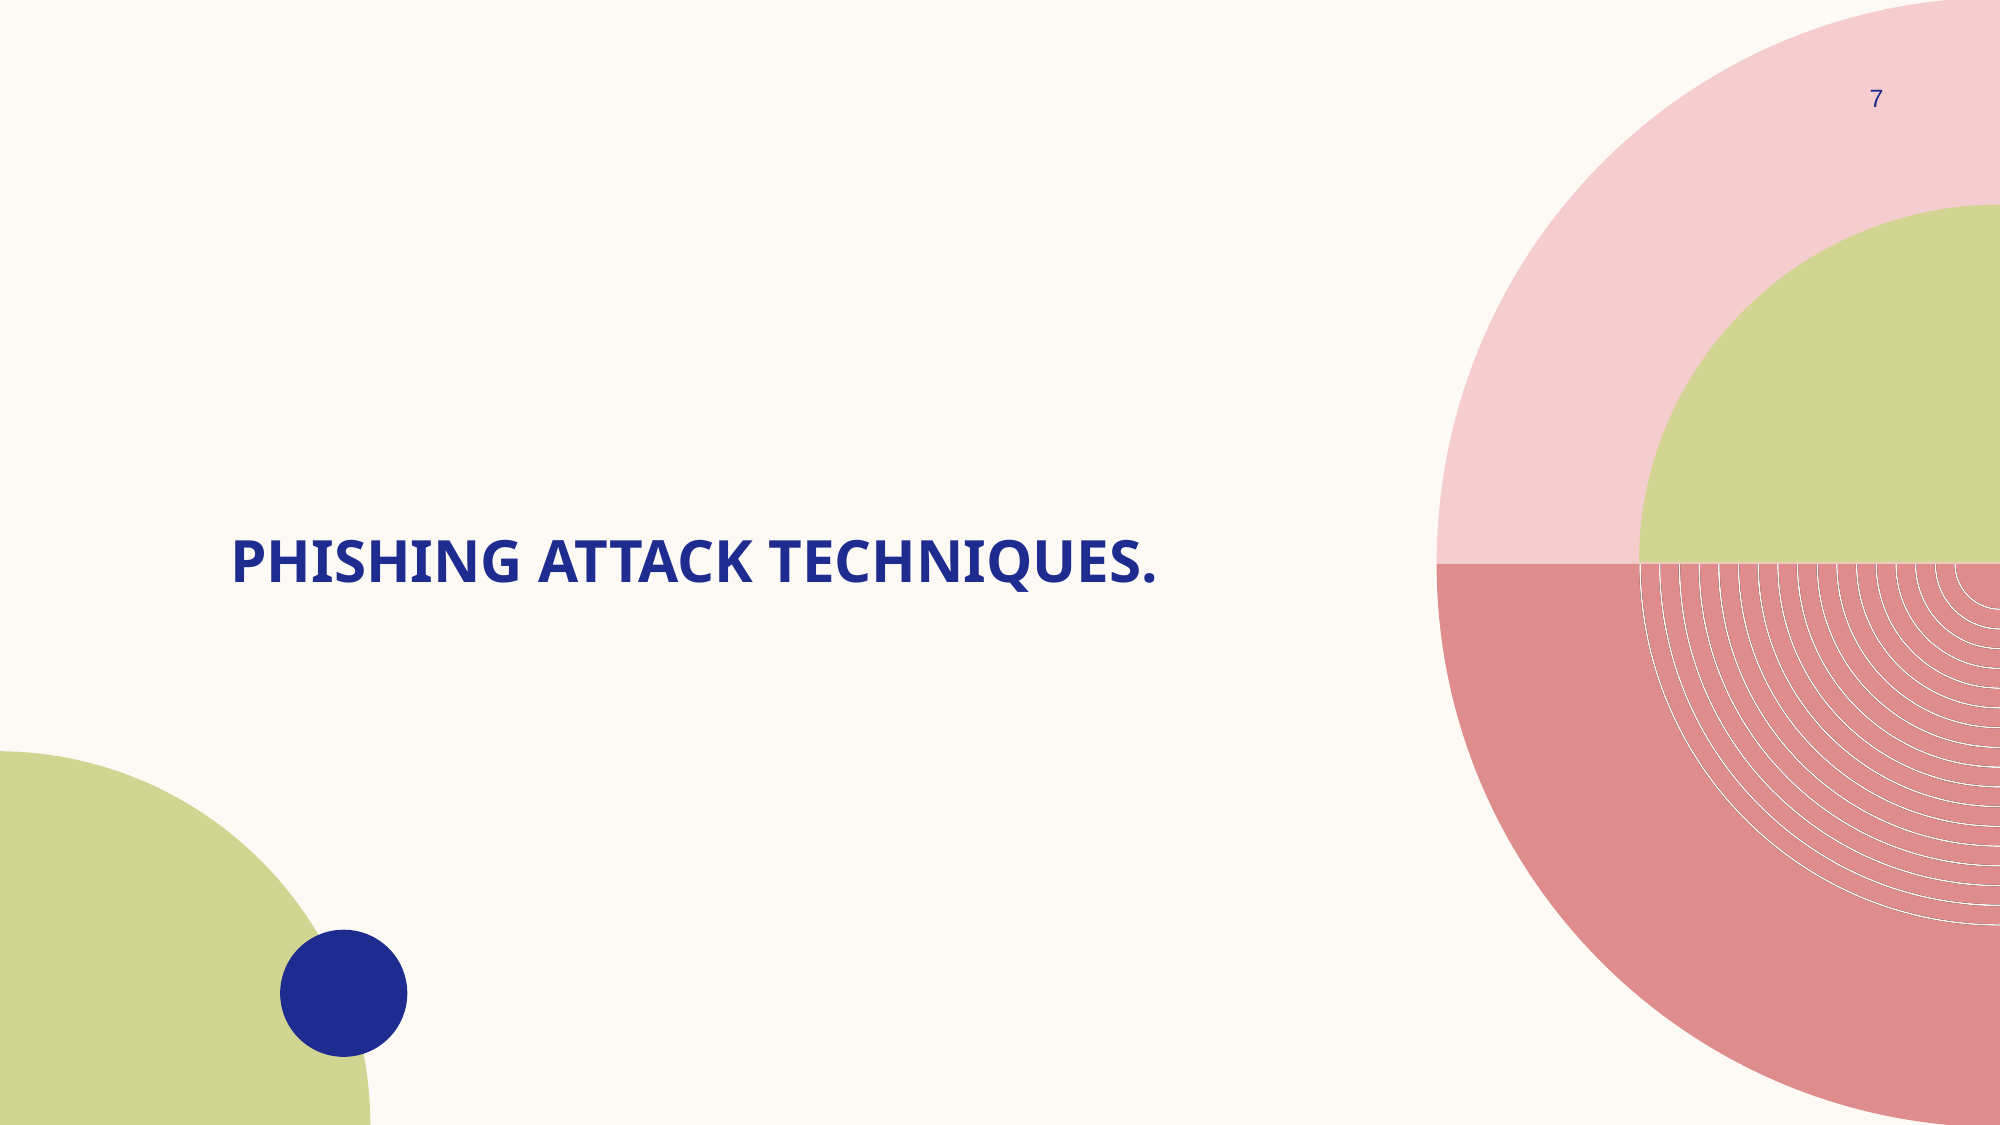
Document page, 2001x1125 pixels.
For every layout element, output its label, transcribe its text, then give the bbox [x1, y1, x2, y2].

slide_number 7 [1795, 75, 1958, 120]
title Phishing attack techniques. [215, 517, 1491, 644]
picture [1639, 564, 2000, 926]
